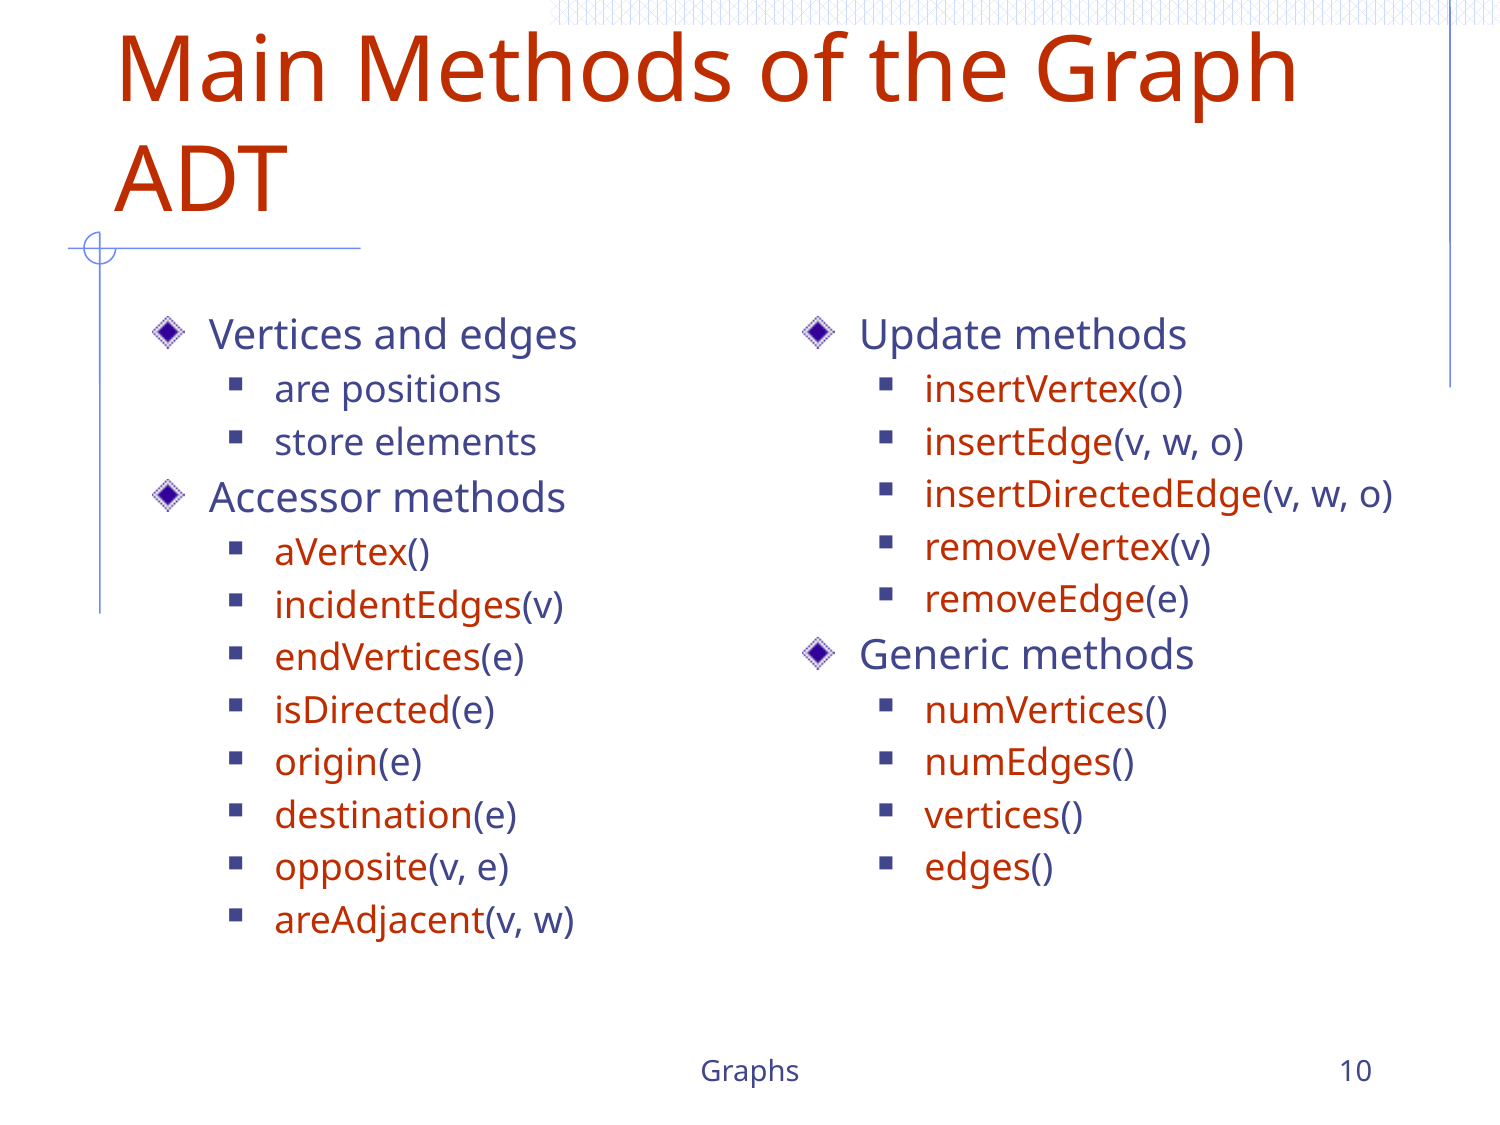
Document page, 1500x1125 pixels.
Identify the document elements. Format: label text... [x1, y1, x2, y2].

footer Graphs [512, 1024, 988, 1101]
slide_number 10 [1074, 1024, 1388, 1101]
picture [152, 479, 185, 512]
title Main Methods of the Graph ADT [99, 49, 1438, 238]
list Update methods insertVertex(o) insertEdge(v, w, o) insertDirectedEdge(v, w, o) removeVertex(v) removeEdge(e) Generic methods numVertices() numEdges() vertices() edges() [787, 299, 1413, 976]
picture [802, 637, 835, 670]
picture [152, 316, 185, 349]
picture [802, 316, 835, 349]
list Vertices and edges are positions store elements Accessor methods aVertex() incidentEdges(v) endVertices(e) isDirected(e) origin(e) destination(e) opposite(v, e) areAdjacent(v, w) [137, 299, 763, 976]
